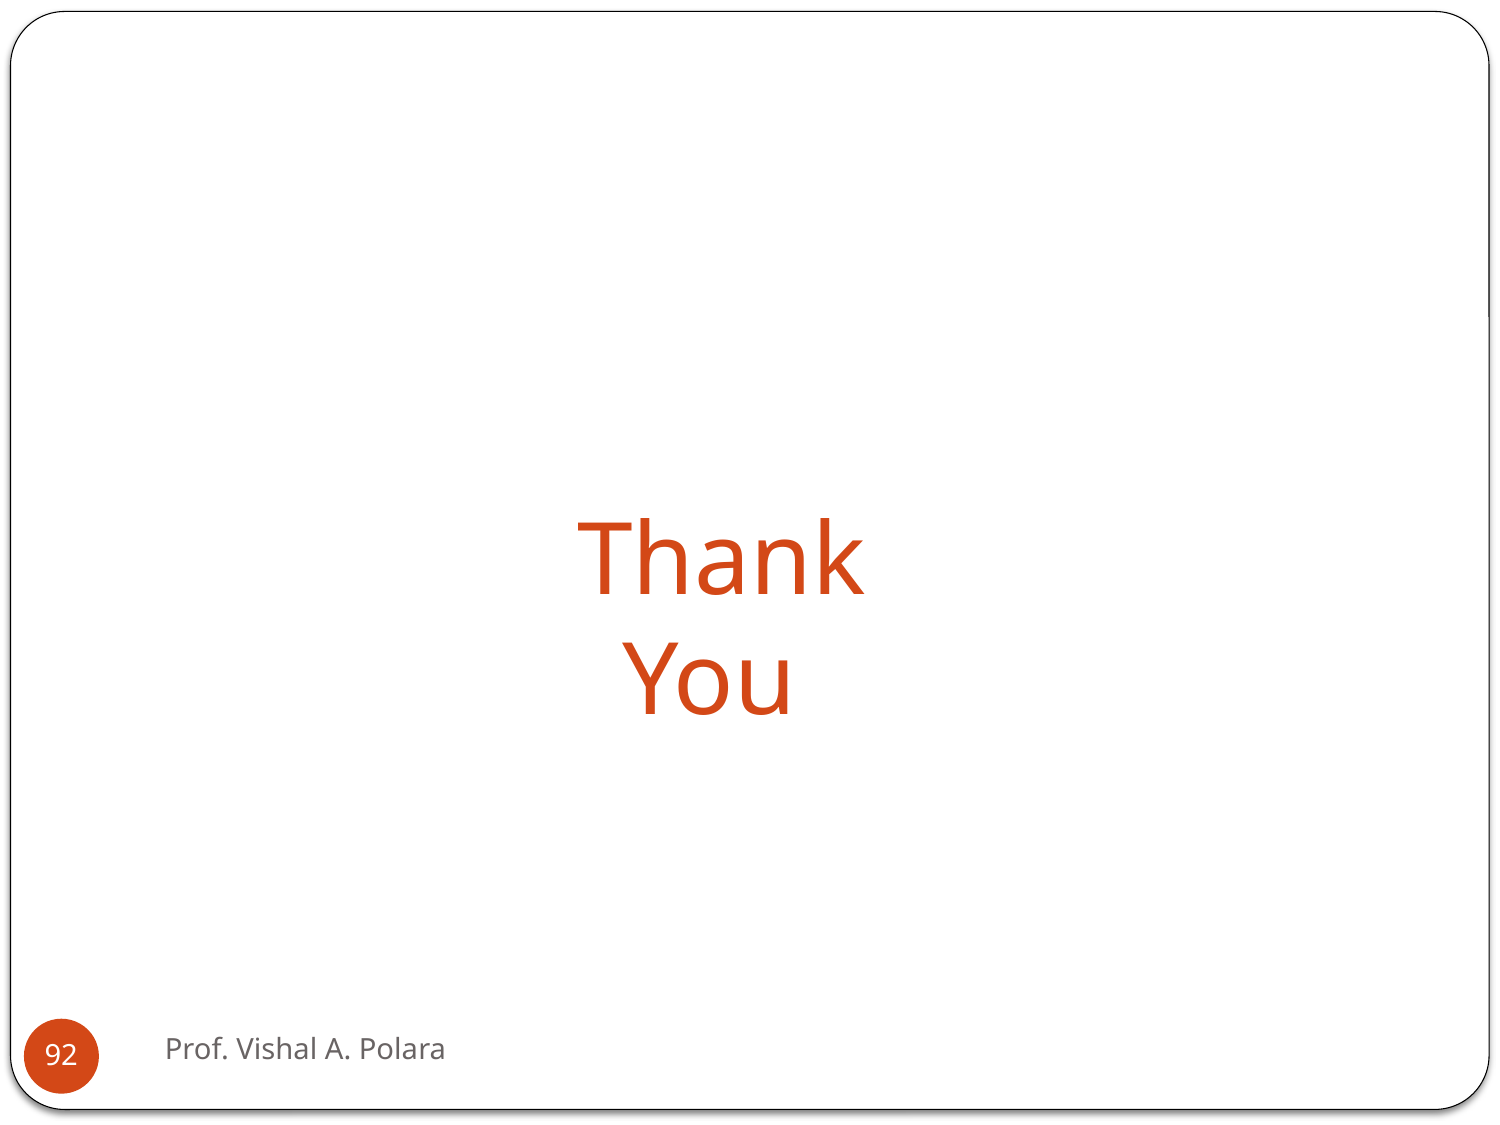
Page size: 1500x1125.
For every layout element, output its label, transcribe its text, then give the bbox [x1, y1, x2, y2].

slide_number 92 [23, 1018, 99, 1094]
footer Prof. Vishal A. Polara [150, 1012, 800, 1088]
list Thank You [562, 487, 1013, 625]
